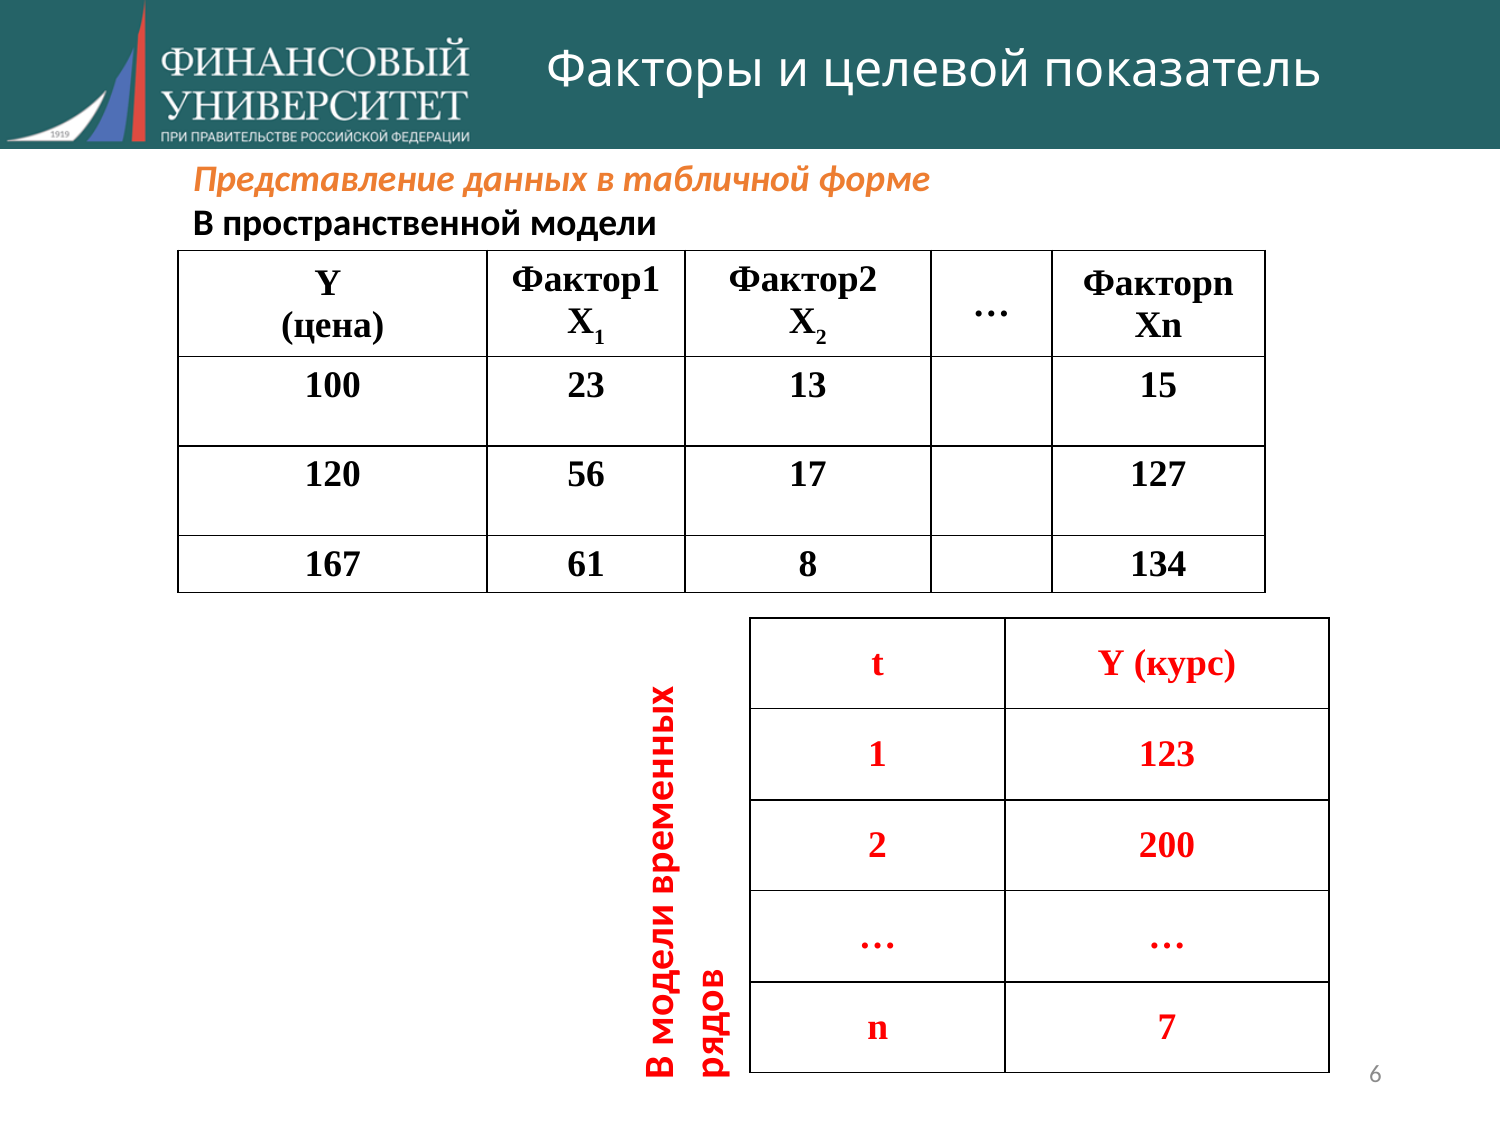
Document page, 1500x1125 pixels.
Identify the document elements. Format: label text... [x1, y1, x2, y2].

slide_number 6 [1059, 1042, 1397, 1103]
table_header Y (курс) [1006, 619, 1328, 708]
table_cell 200 [1006, 801, 1328, 890]
table_cell 15 [1053, 357, 1264, 445]
table_header Факторn Xn [1053, 251, 1264, 356]
table_cell 2 [751, 801, 1004, 890]
picture [0, 0, 1500, 149]
table_cell … [1006, 891, 1328, 981]
table_cell 13 [686, 357, 930, 445]
table_cell 23 [488, 357, 684, 445]
table_cell … [751, 891, 1004, 981]
table_cell 7 [1006, 983, 1328, 1072]
text_box Представление данных в табличной форме [178, 146, 1135, 206]
table_cell 123 [1006, 709, 1328, 799]
table_cell 127 [1053, 447, 1264, 535]
table_cell 61 [488, 536, 684, 592]
table_cell 1 [751, 709, 1004, 799]
table_header t [751, 619, 1004, 708]
table_header … [932, 251, 1051, 356]
table_cell 120 [179, 447, 486, 535]
table_cell 167 [179, 536, 486, 592]
text_box В пространственной модели [178, 190, 1005, 251]
text_box В модели временных рядов [623, 617, 739, 1094]
table_cell 17 [686, 447, 930, 535]
table_header Фактор2 X2 [686, 251, 930, 356]
title Факторы и целевой показатель [531, 20, 1479, 120]
table_cell [932, 447, 1051, 535]
table_cell n [751, 983, 1004, 1072]
table_cell 134 [1053, 536, 1264, 592]
table_cell 56 [488, 447, 684, 535]
table_header Фактор1X1 [488, 251, 684, 356]
table_cell 100 [179, 357, 486, 445]
table_cell [932, 536, 1051, 592]
table_header Y (цена) [179, 251, 486, 356]
table_cell 8 [686, 536, 930, 592]
table_cell [932, 357, 1051, 445]
